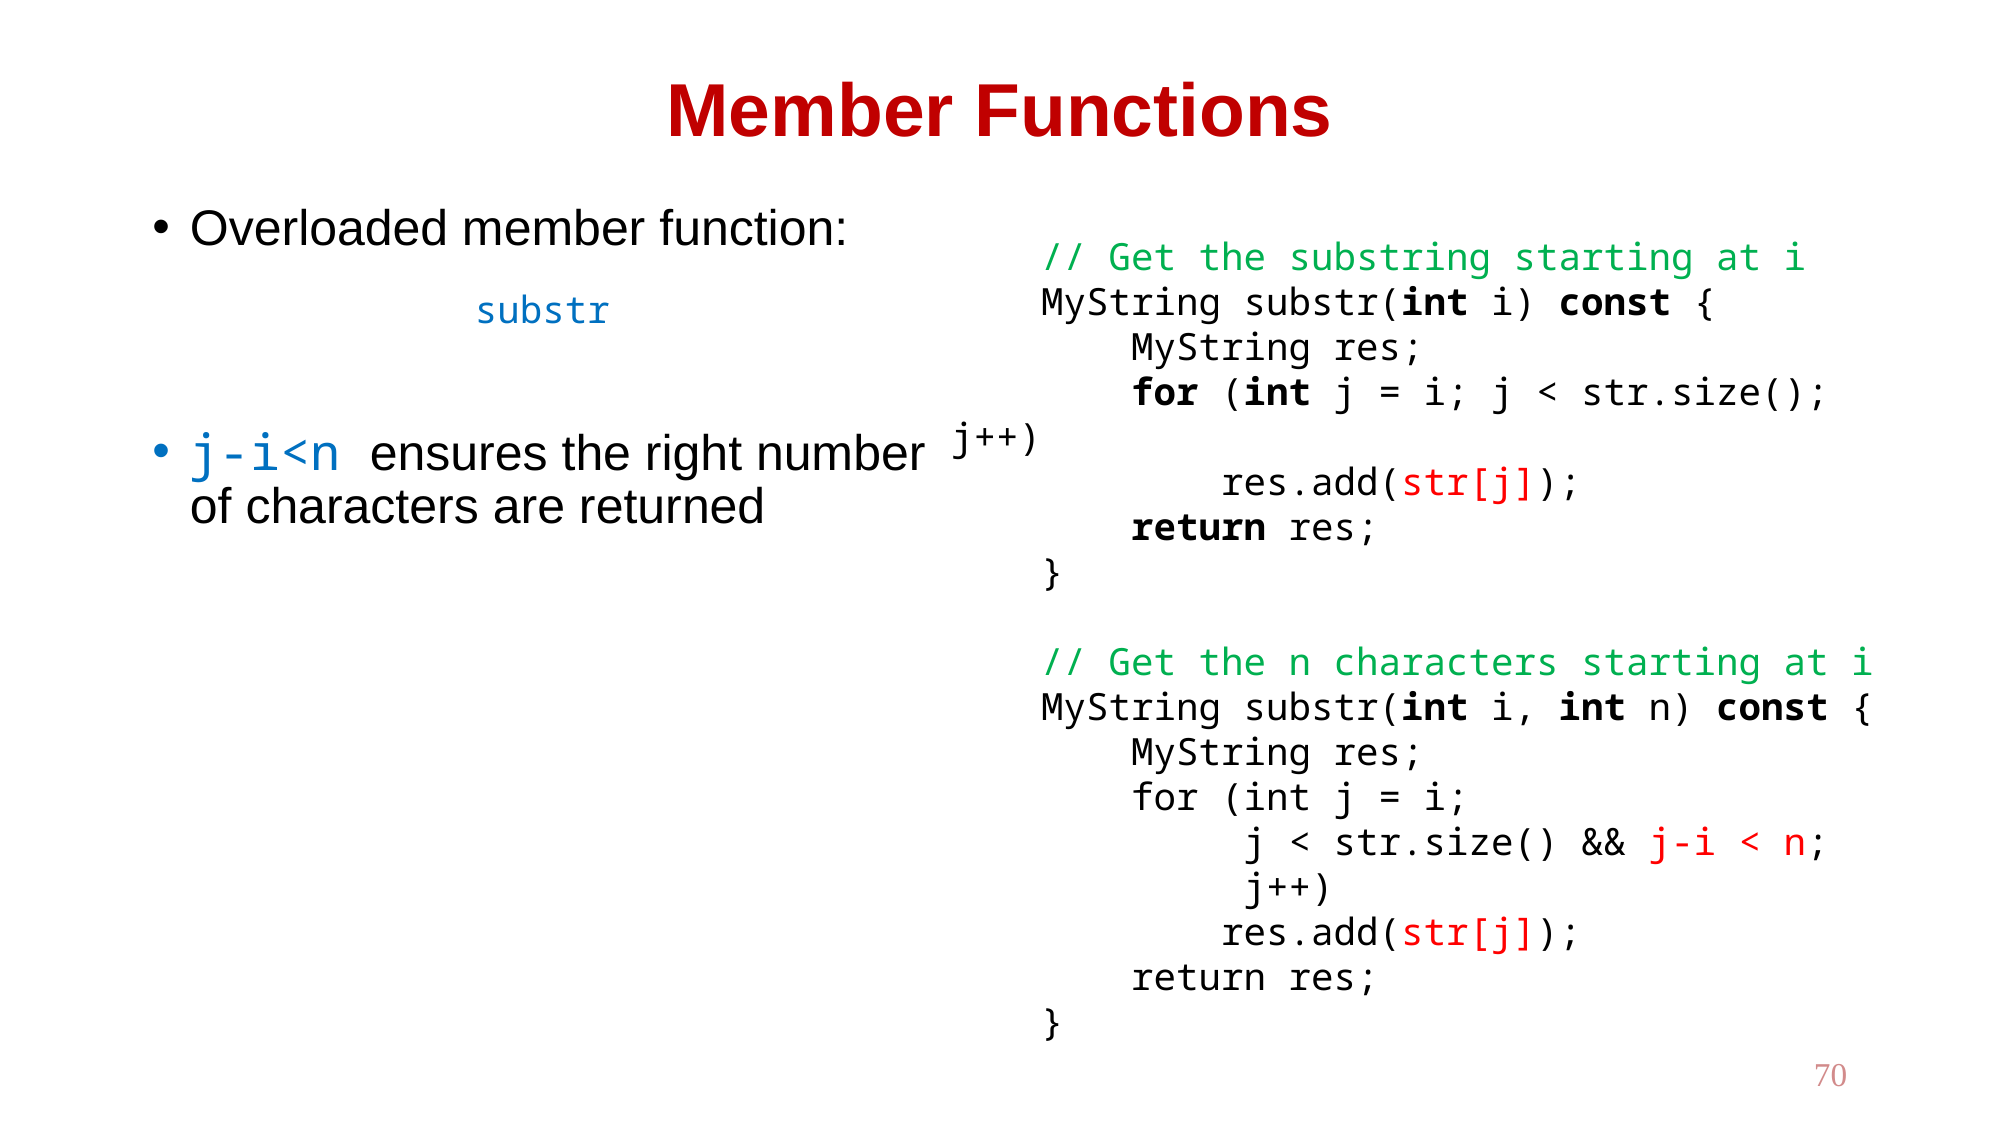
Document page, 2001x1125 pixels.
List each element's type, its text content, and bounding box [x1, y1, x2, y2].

text_box substr [460, 278, 632, 339]
list Overloaded member function: j-i<n ensures the right number of characters are returned [137, 194, 988, 1014]
text_box // Get the substring starting at i MyString substr(int i) const { MyString res; for (int j = i; j < str.size(); j++) res.add(str[j]); return res; } // Get the n characters starting at i MyString substr(int i, int n) const { MyString res; for (int j = i; j < str.size() && j-i < n; j++) res.add(str[j]); return res; } [936, 225, 1889, 1051]
slide_number 70 [1412, 1051, 1863, 1103]
title Member Functions [137, 59, 1863, 166]
